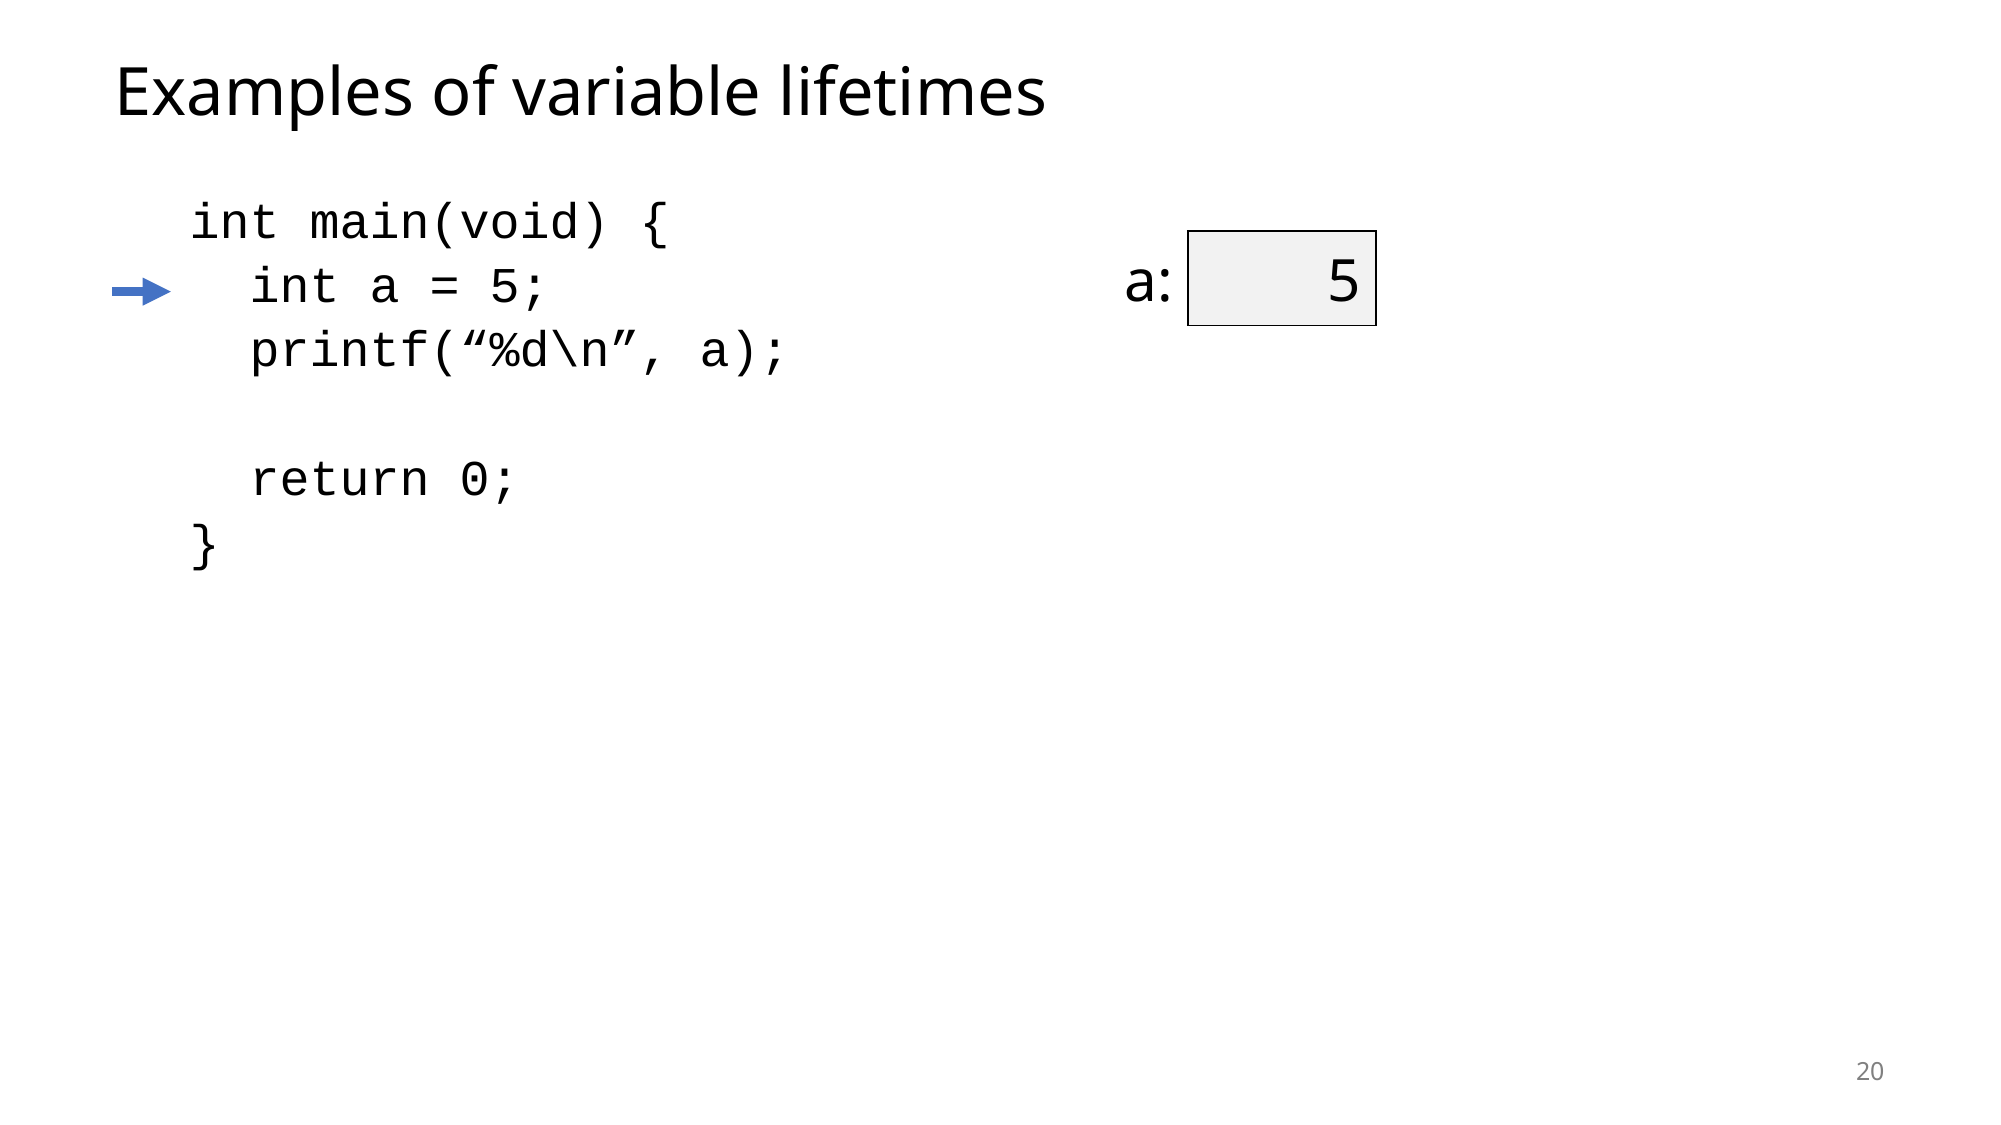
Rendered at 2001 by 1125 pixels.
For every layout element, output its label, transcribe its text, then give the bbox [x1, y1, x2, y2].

table_header a: [1000, 231, 1187, 326]
slide_number 20 [1749, 1042, 1900, 1103]
list int main(void) { int a = 5; printf(“%d\n”, a); return 0; } [99, 187, 1900, 1013]
table_header 5 [1189, 232, 1375, 325]
title Examples of variable lifetimes [99, 37, 1900, 150]
